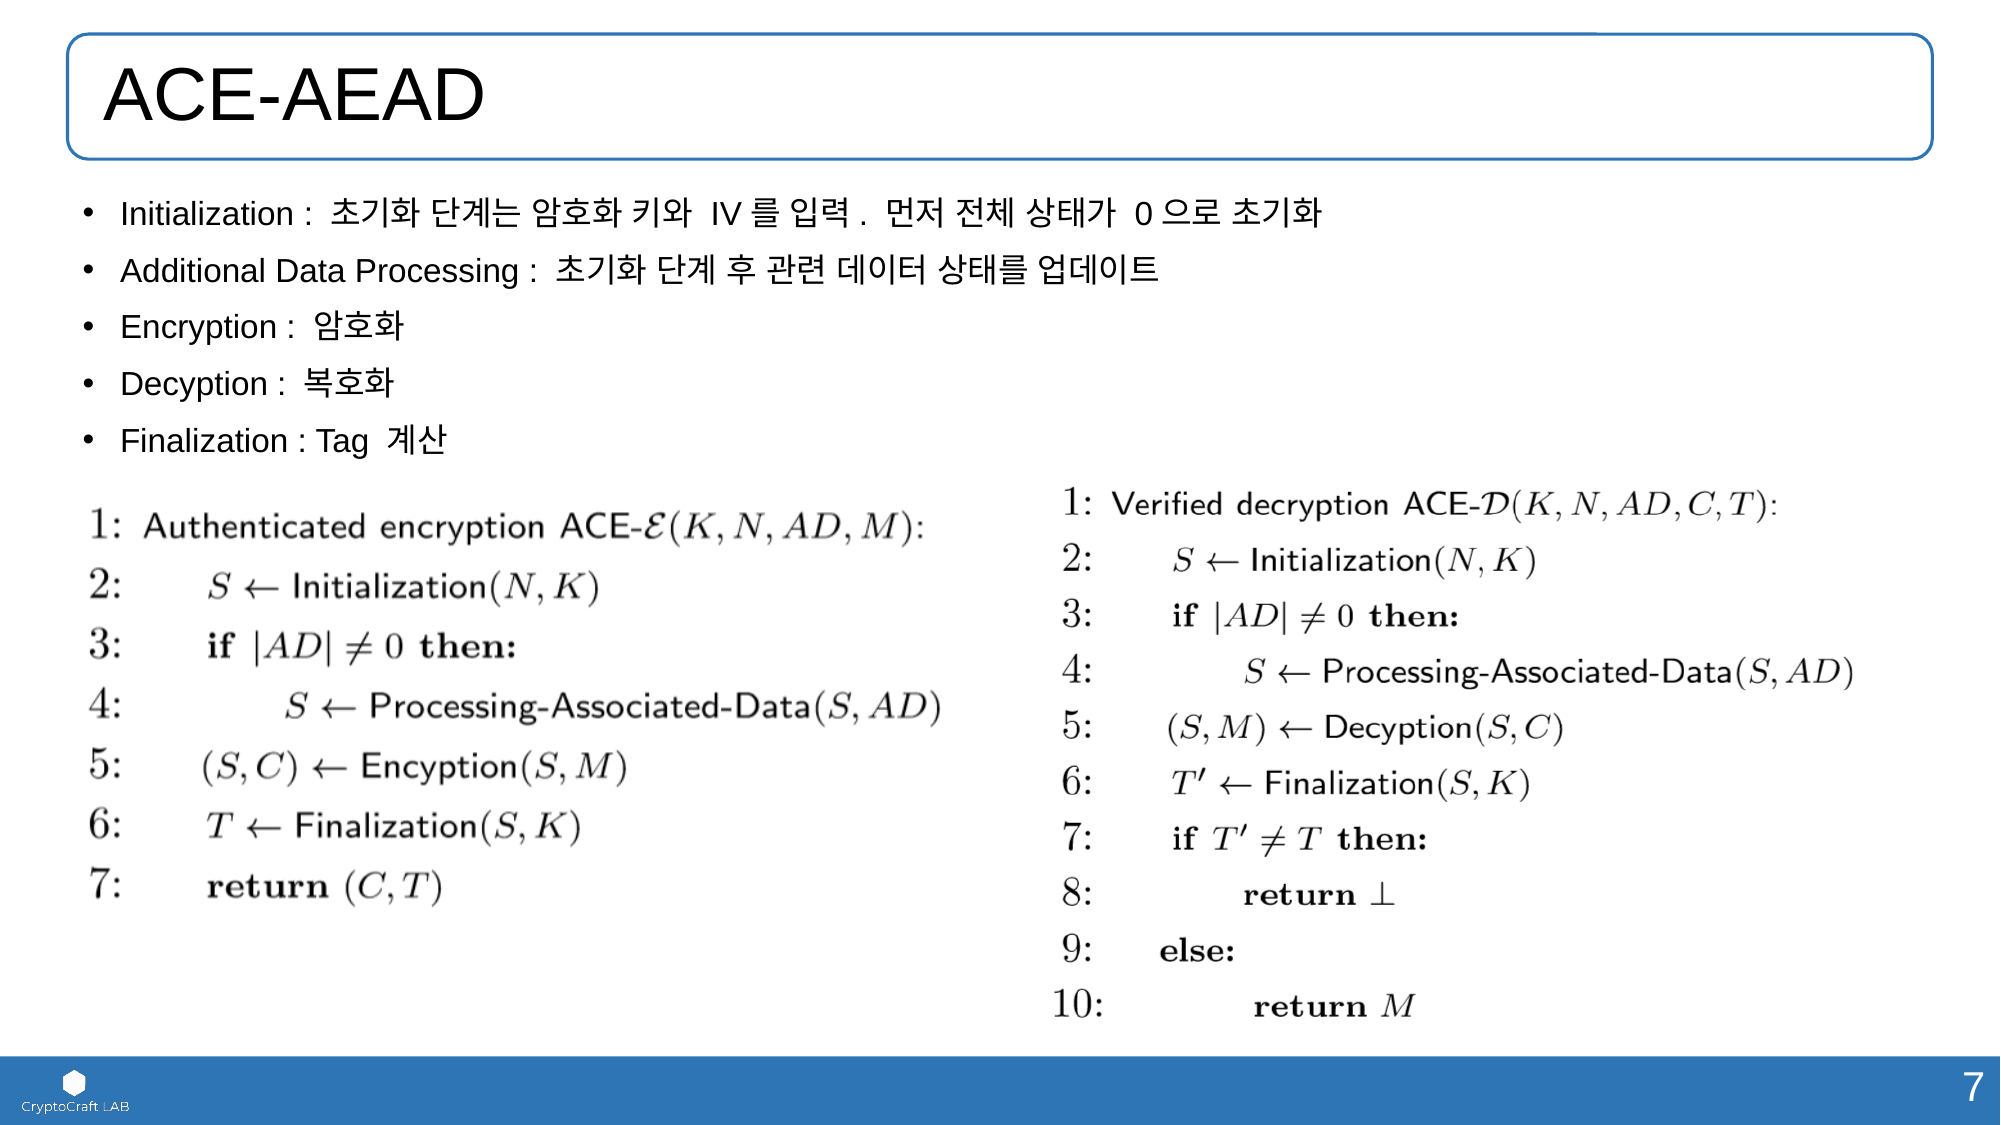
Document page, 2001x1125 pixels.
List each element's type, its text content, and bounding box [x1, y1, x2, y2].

picture [1044, 478, 1886, 1041]
list Initialization : 초기화 단계는 암호화 키와 IV를 입력. 먼저 전체 상태가 0으로 초기화 Additional Data Processing : 초기화 단계 후 관련 데이터 상태를 업데이트 Encryption : 암호화 Decyption : 복호화 Finalization : Tag 계산 [67, 189, 1933, 842]
picture [13, 1061, 138, 1123]
picture [67, 502, 968, 936]
title ACE-AEAD [67, 34, 1933, 160]
